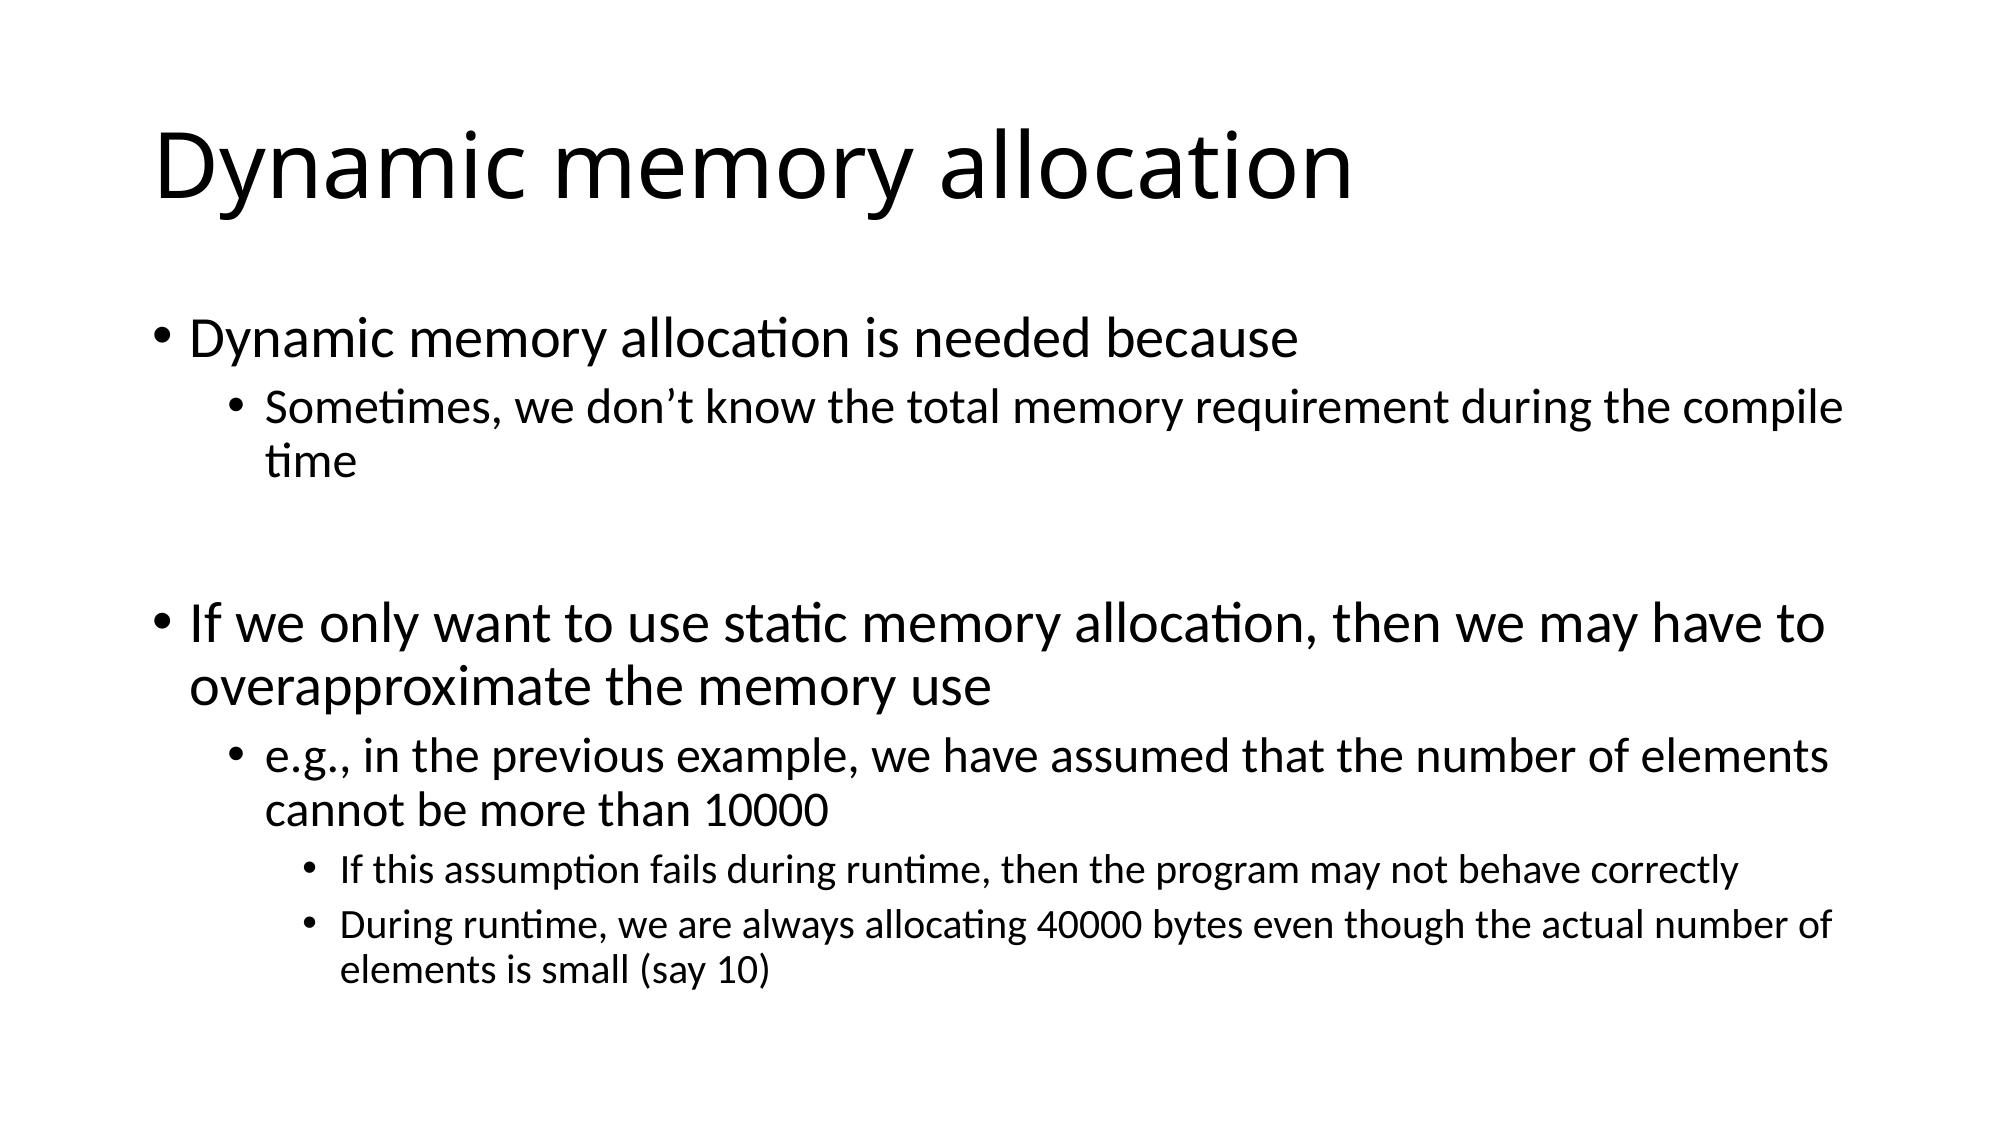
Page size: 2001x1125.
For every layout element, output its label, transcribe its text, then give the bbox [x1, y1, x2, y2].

list Dynamic memory allocation is needed because Sometimes, we don’t know the total memory requirement during the compile time If we only want to use static memory allocation, then we may have to overapproximate the memory use e.g., in the previous example, we have assumed that the number of elements cannot be more than 10000 If this assumption fails during runtime, then the program may not behave correctly During runtime, we are always allocating 40000 bytes even though the actual number of elements is small (say 10) [137, 299, 1863, 1014]
title Dynamic memory allocation [137, 59, 1863, 278]
